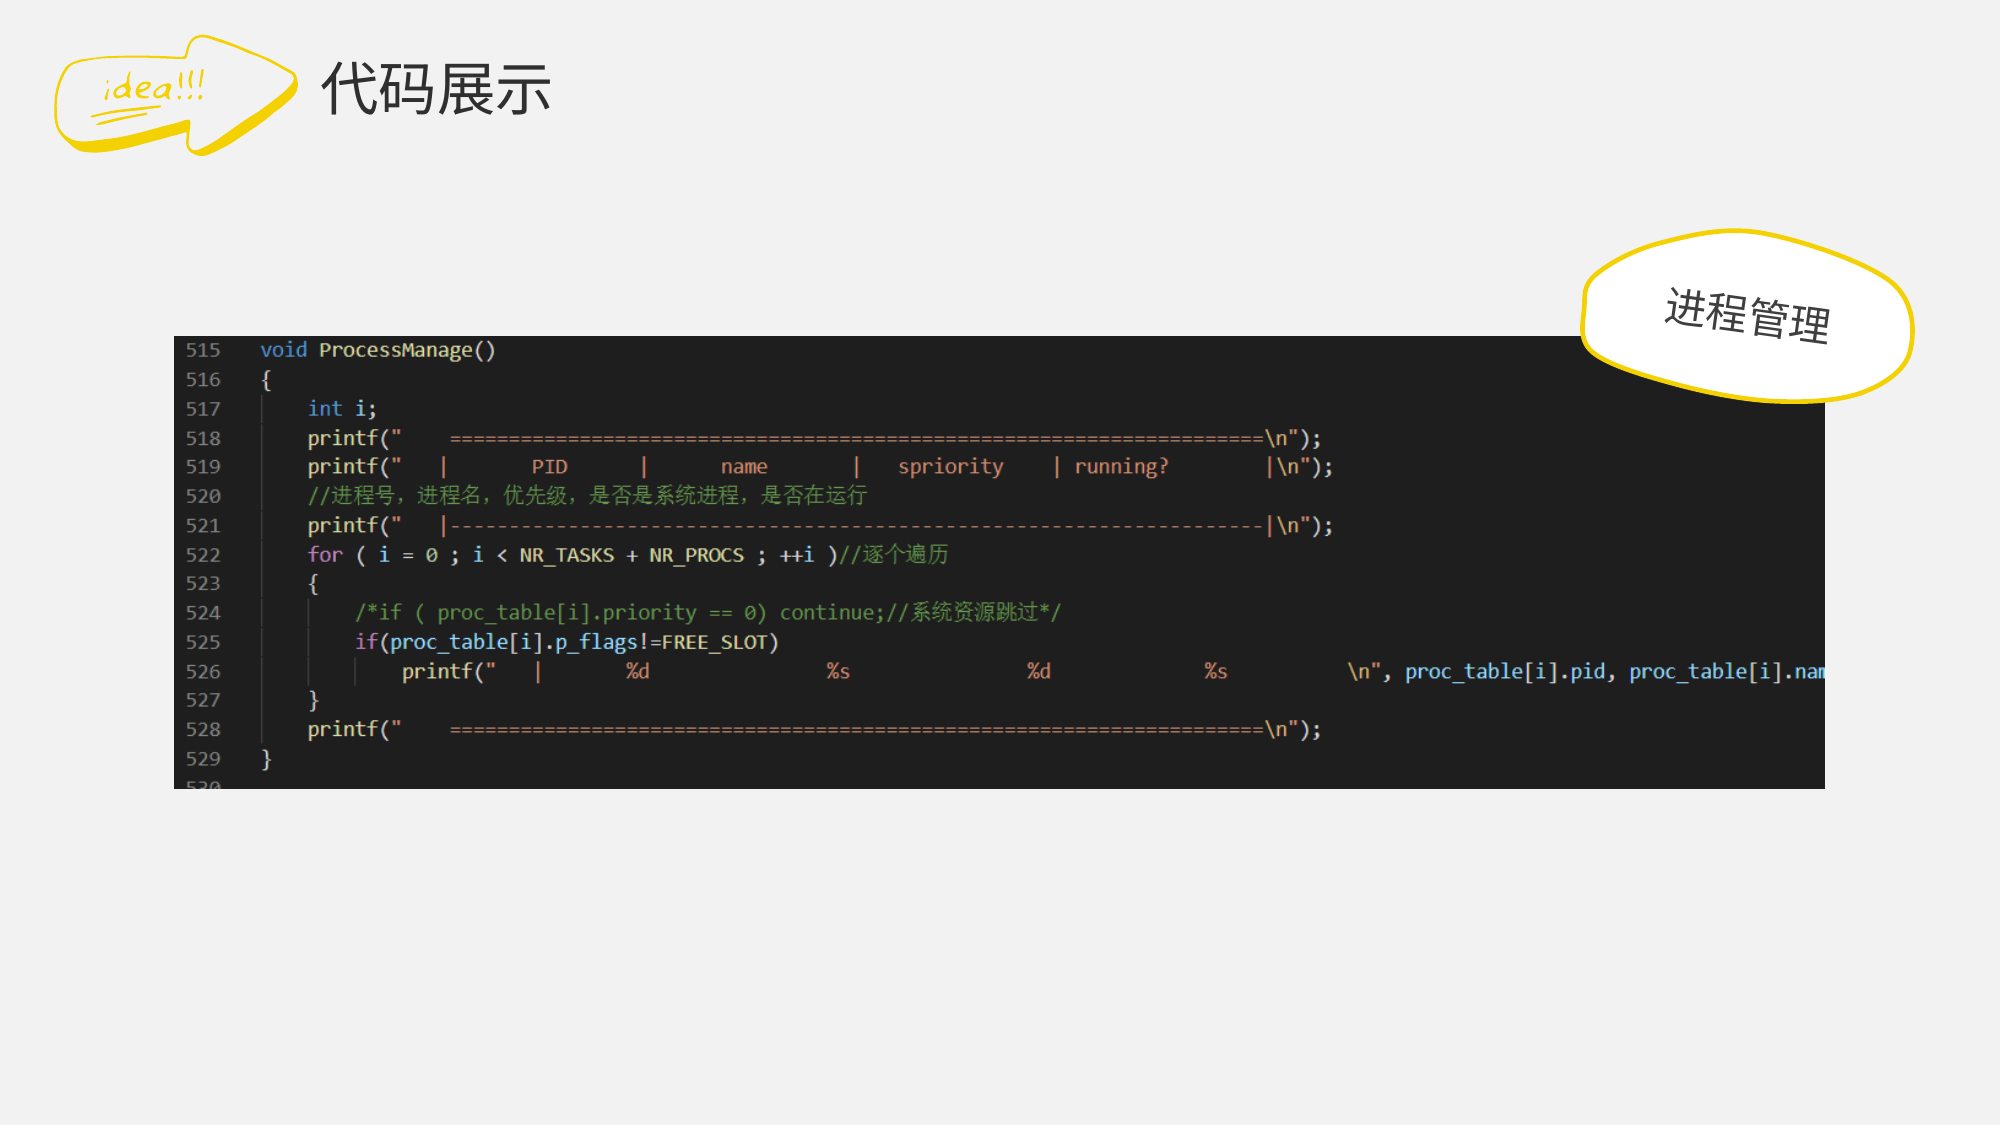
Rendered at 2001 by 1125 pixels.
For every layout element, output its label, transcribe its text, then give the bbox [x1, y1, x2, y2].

text_box 代码展示 [306, 44, 749, 130]
text_box [54, 34, 298, 157]
picture [174, 336, 1825, 789]
text_box 进程管理 [1581, 229, 1914, 402]
